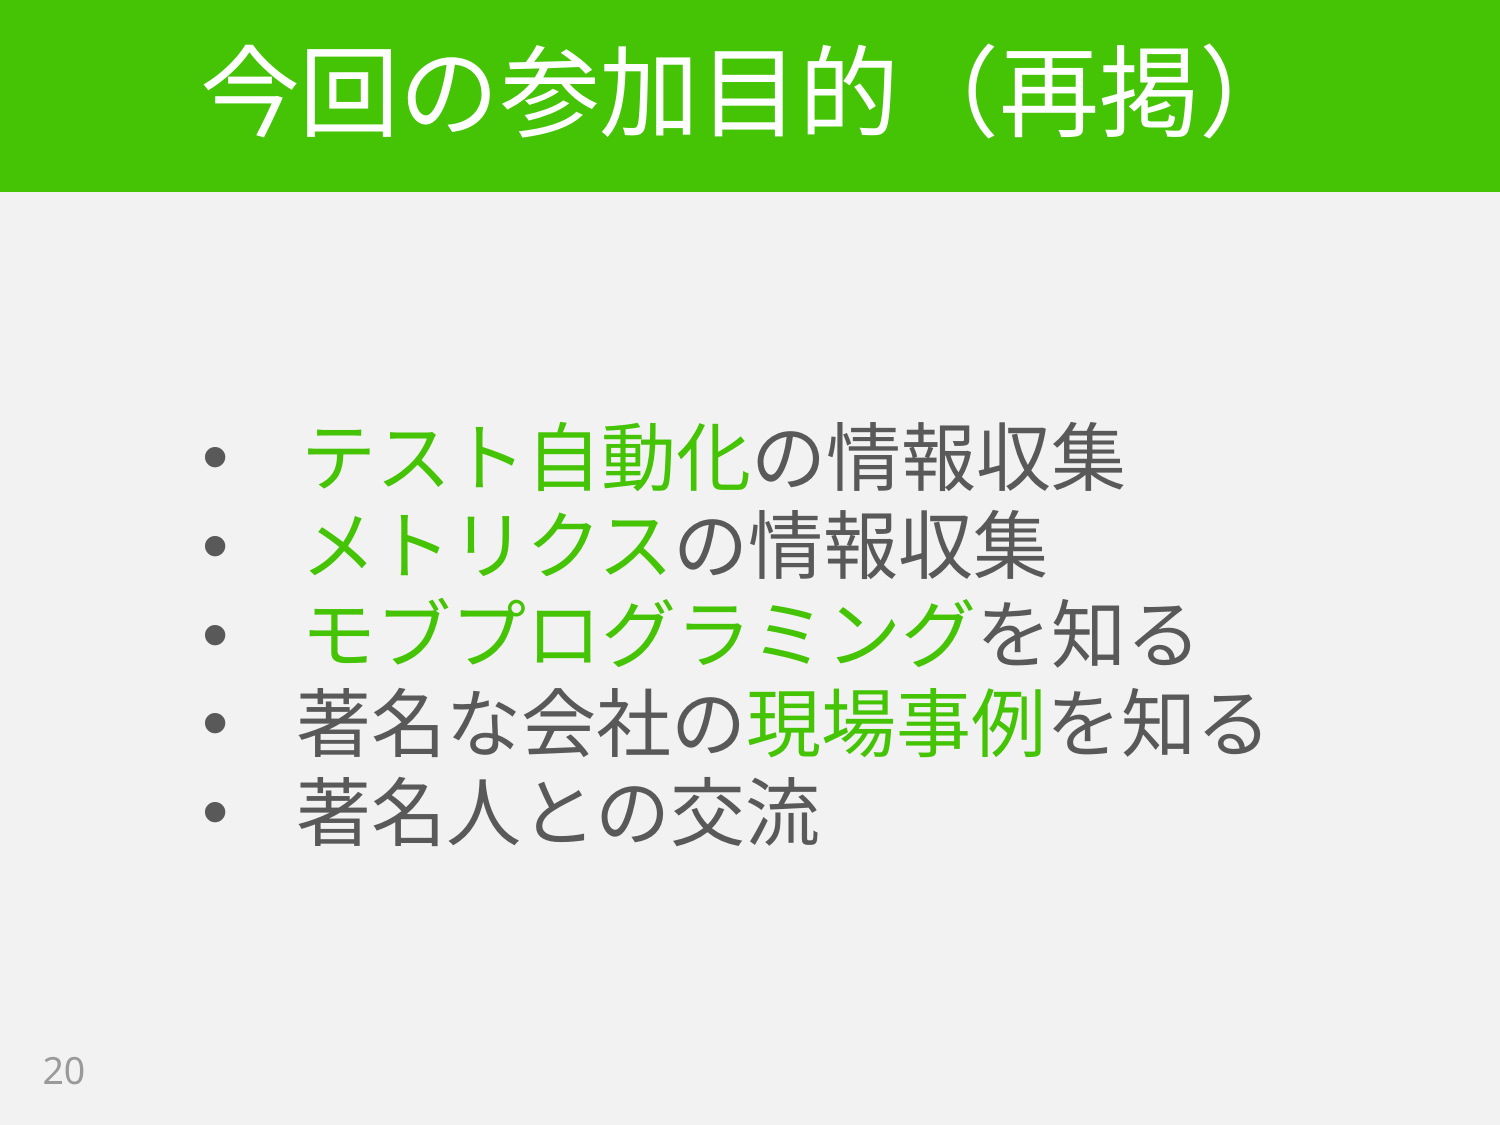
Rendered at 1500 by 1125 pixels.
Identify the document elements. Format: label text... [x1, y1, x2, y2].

list テスト自動化の情報収集 メトリクスの情報収集 モブプログラミングを知る 著名な会社の現場事例を知る 著名人との交流 [103, 277, 1397, 1000]
slide_number 20 [27, 1042, 146, 1102]
title 今回の参加目的（再掲） [0, 53, 1500, 140]
